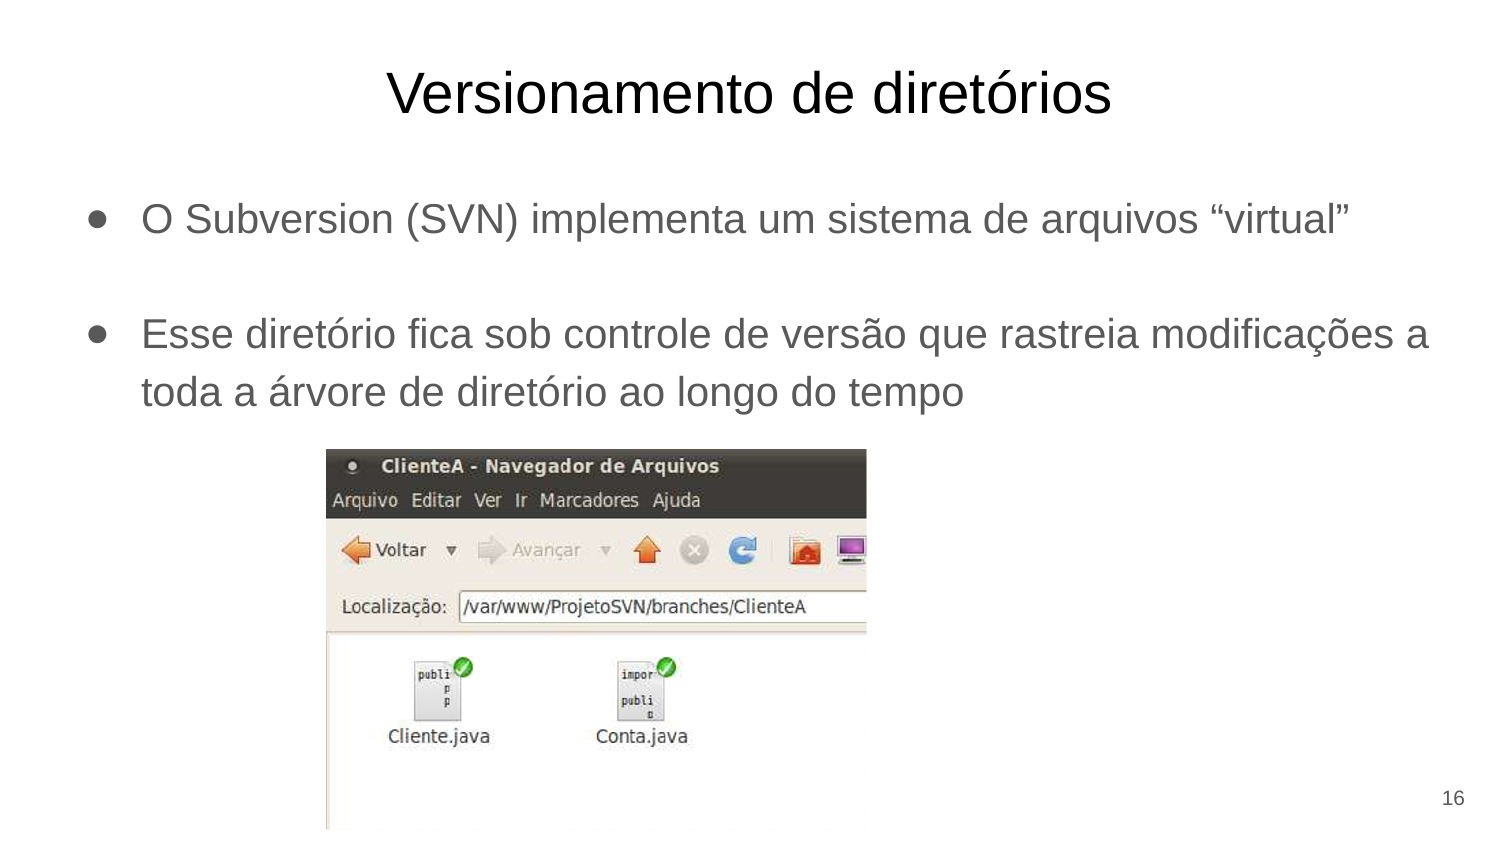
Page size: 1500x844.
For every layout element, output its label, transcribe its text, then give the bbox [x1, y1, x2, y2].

slide_number 16 [1389, 764, 1480, 830]
picture [326, 449, 868, 830]
list O Subversion (SVN) implementa um sistema de arquivos “virtual” Esse diretório fica sob controle de versão que rastreia modificações a toda a árvore de diretório ao longo do tempo [51, 169, 1449, 730]
title Versionamento de diretórios [51, 40, 1449, 135]
